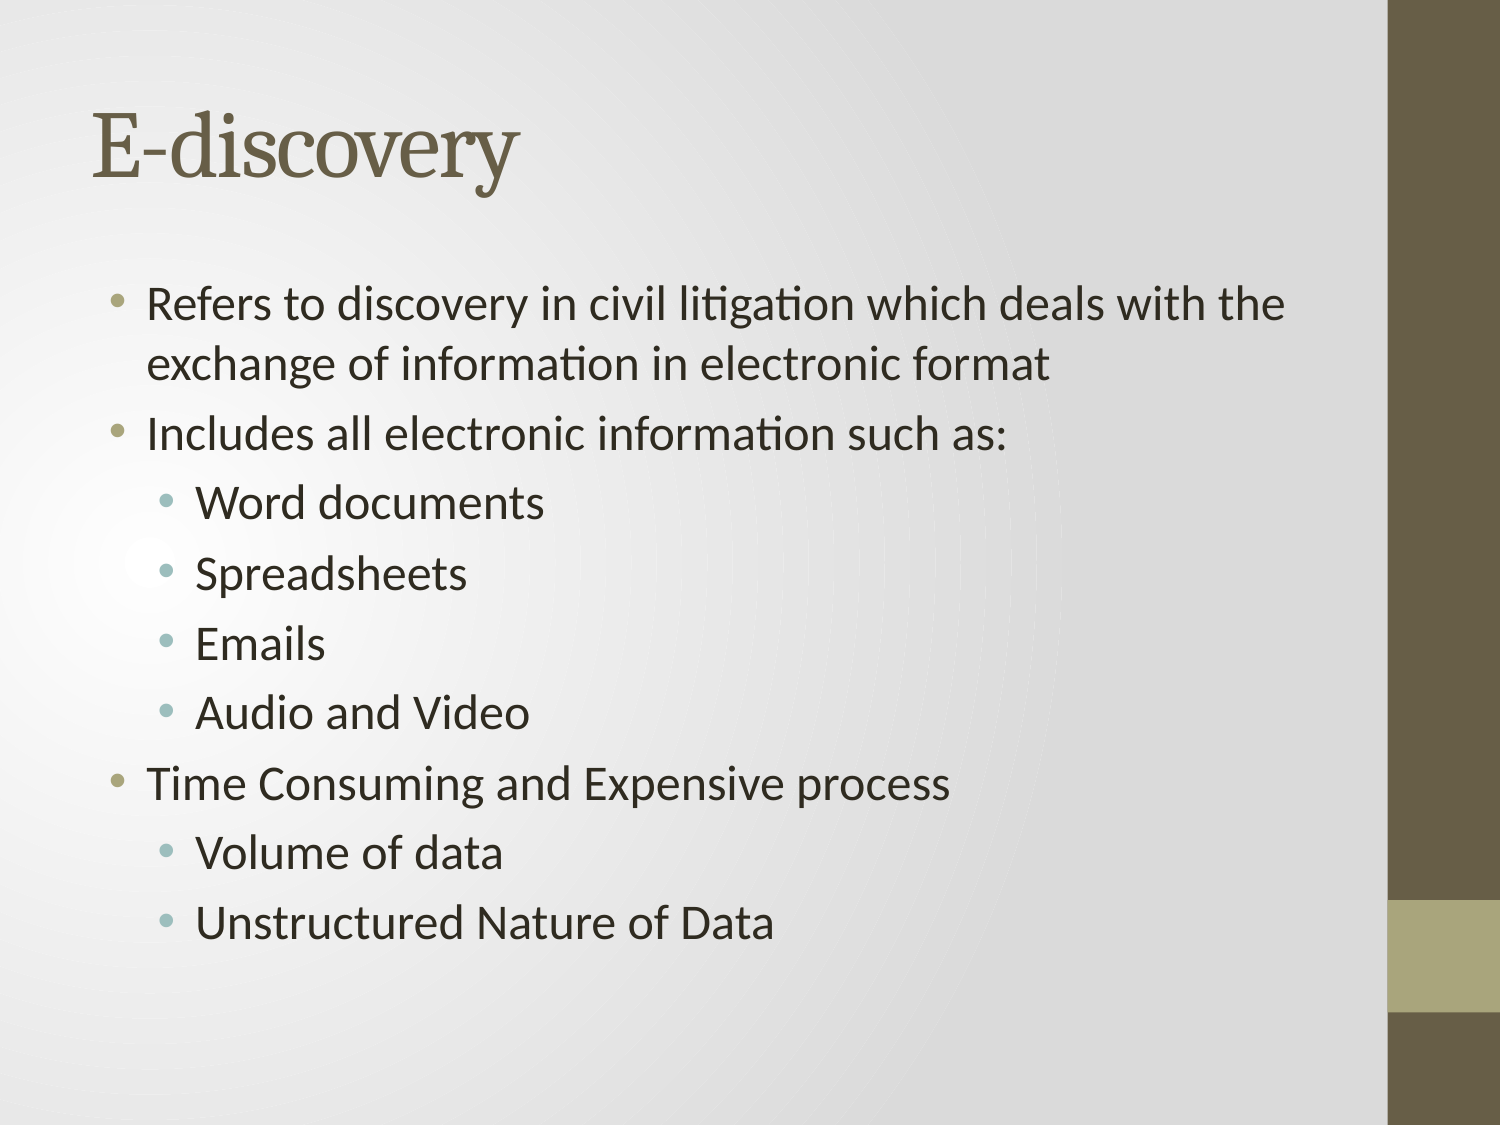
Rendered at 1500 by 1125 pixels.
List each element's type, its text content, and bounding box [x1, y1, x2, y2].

list Refers to discovery in civil litigation which deals with the exchange of information in electronic format Includes all electronic information such as: Word documents Spreadsheets Emails Audio and Video Time Consuming and Expensive process Volume of data Unstructured Nature of Data [75, 262, 1425, 1088]
title E-discovery [75, 45, 1325, 233]
